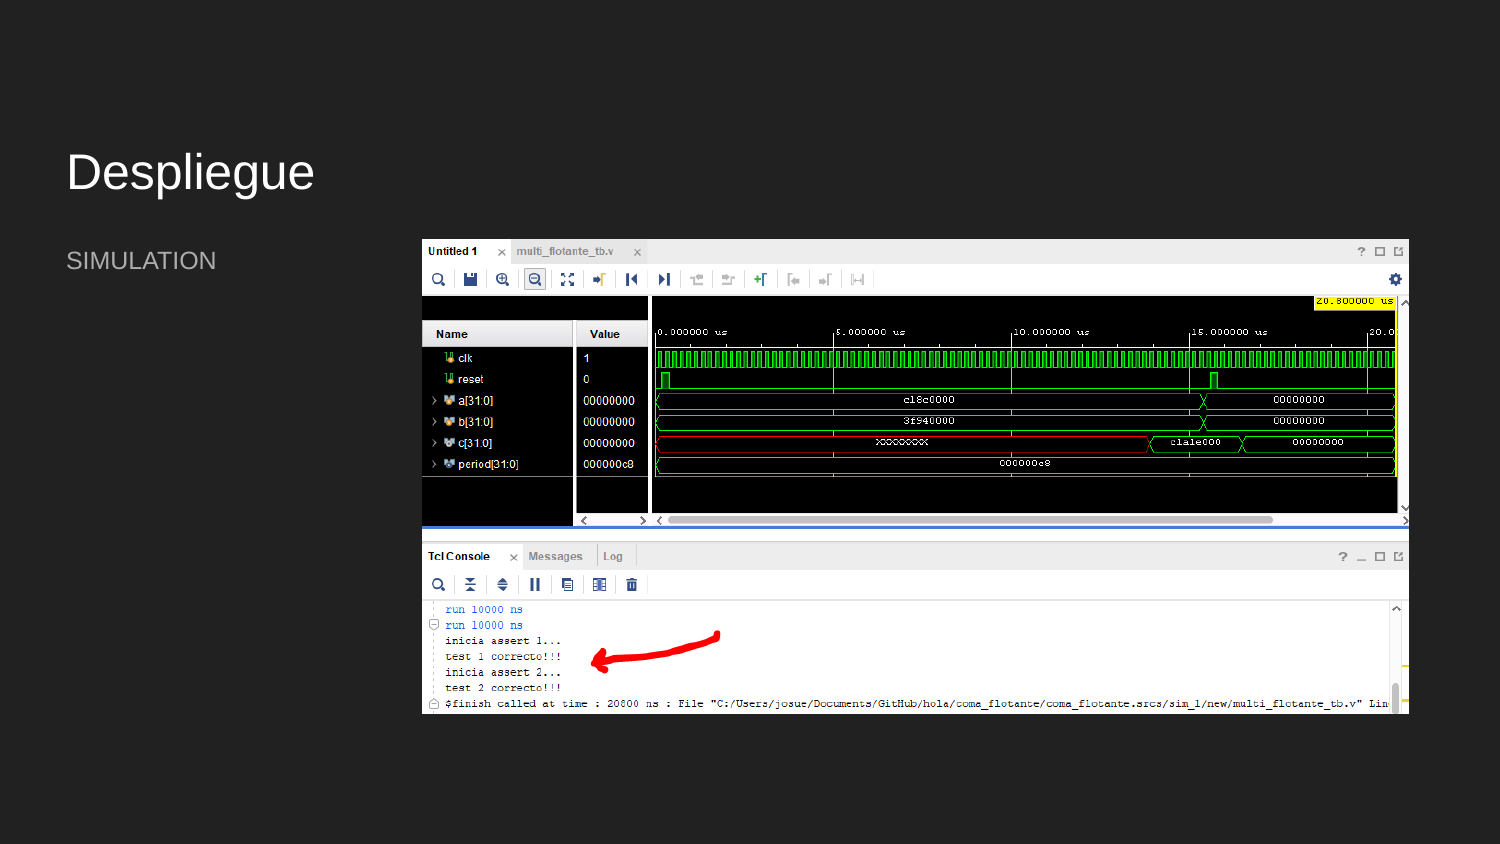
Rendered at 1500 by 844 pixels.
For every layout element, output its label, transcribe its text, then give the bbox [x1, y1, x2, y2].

list SIMULATION [51, 227, 512, 750]
picture [422, 239, 1409, 715]
title Despliegue [51, 91, 512, 216]
